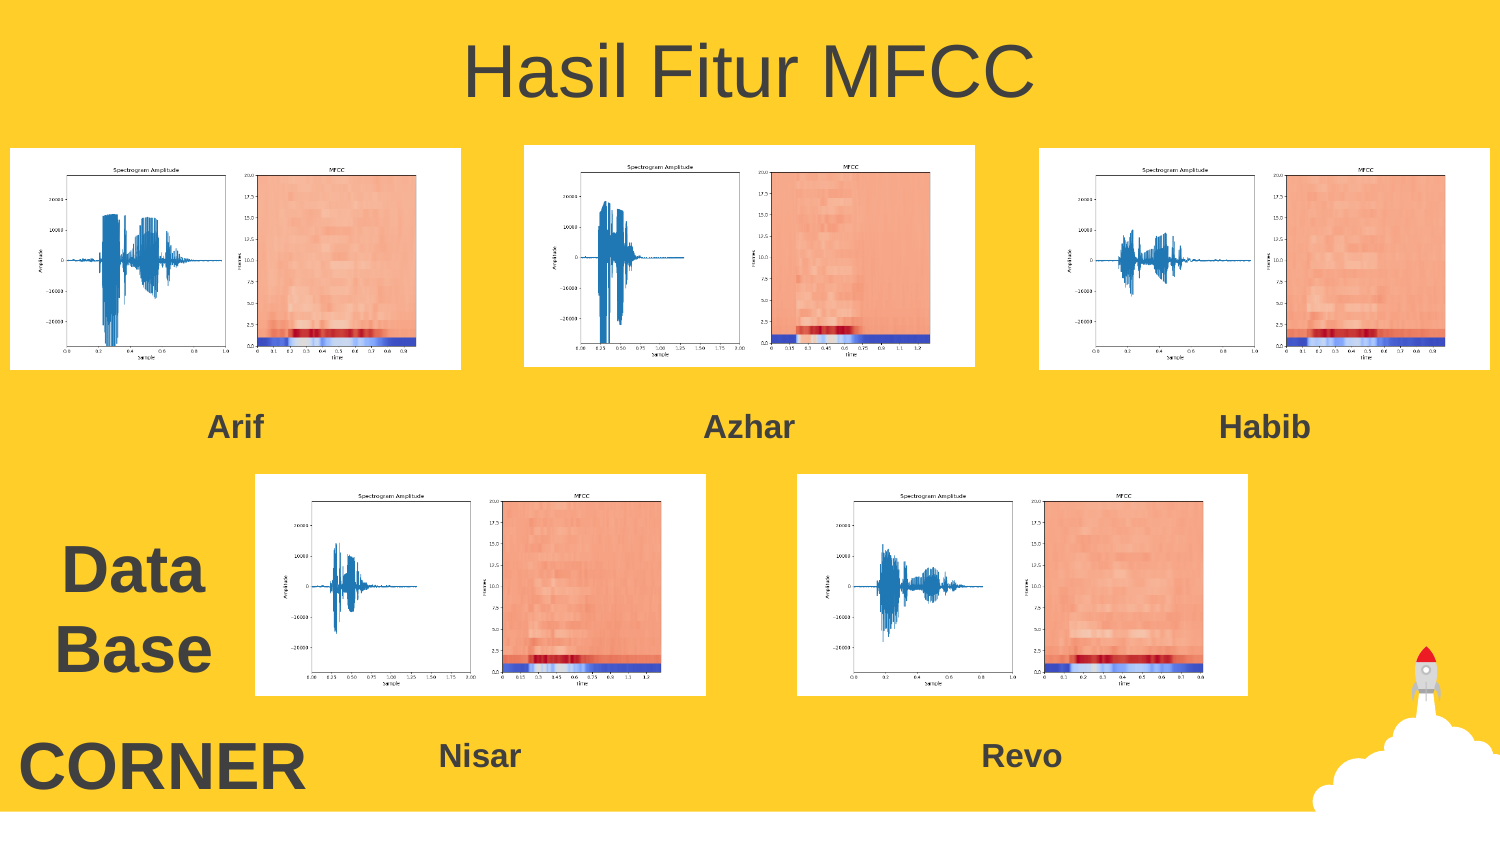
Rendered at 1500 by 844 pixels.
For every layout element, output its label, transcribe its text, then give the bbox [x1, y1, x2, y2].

picture [1039, 148, 1490, 371]
picture [254, 473, 706, 696]
text_box Data Base [0, 518, 249, 693]
text_box Revo [909, 726, 1135, 781]
text_box CORNER [0, 715, 327, 811]
picture [524, 145, 975, 368]
text_box Azhar [637, 398, 862, 453]
list Hasil Fitur MFCC [0, 20, 1500, 115]
text_box Habib [1152, 398, 1378, 453]
text_box Arif [123, 398, 348, 453]
text_box Nisar [367, 726, 593, 781]
picture [10, 148, 461, 371]
picture [796, 473, 1248, 696]
